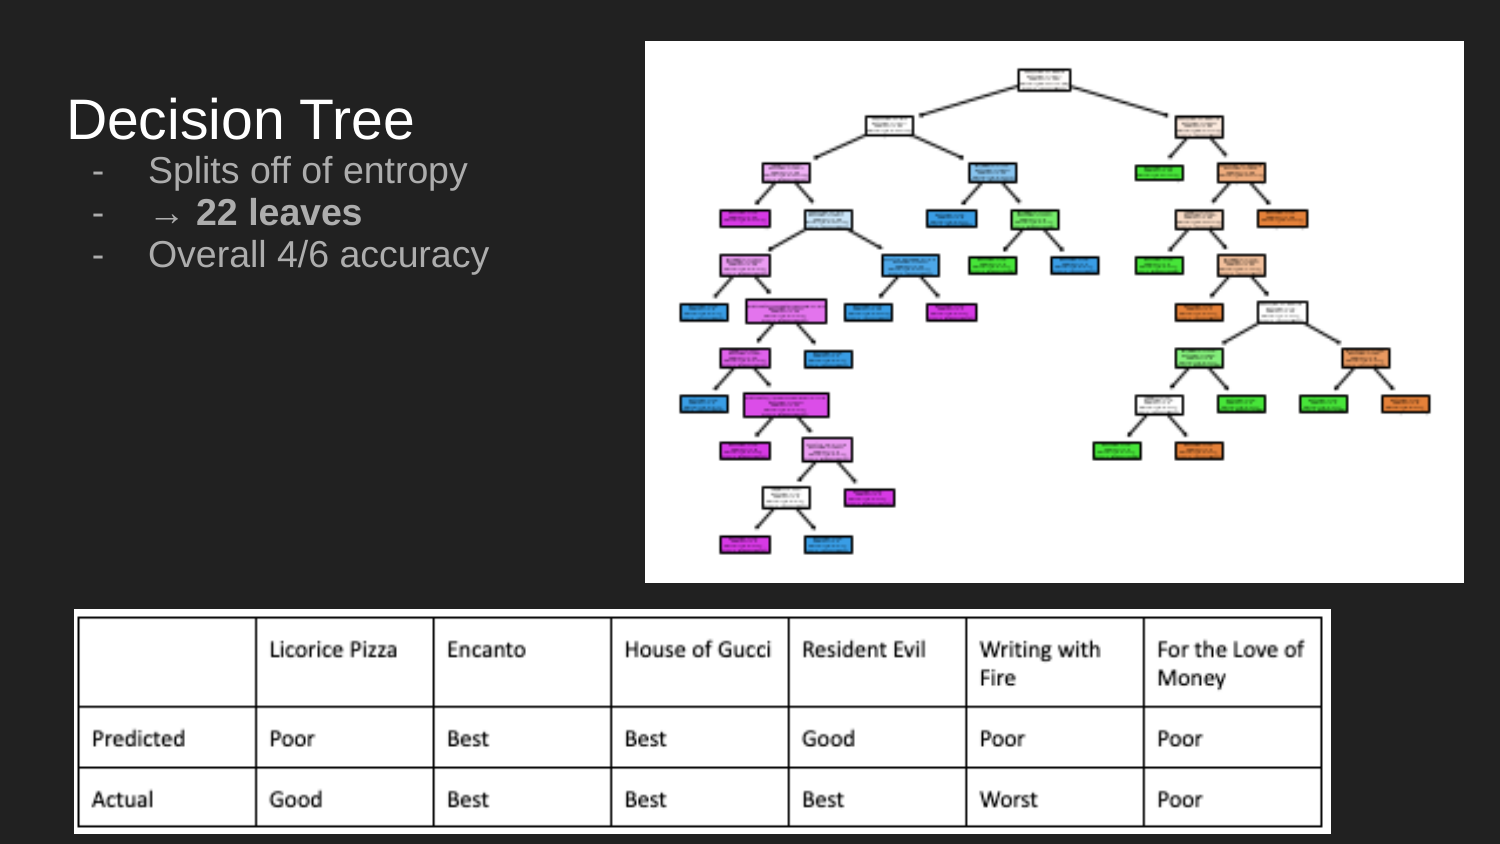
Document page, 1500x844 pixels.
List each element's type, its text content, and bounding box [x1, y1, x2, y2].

list Splits off of entropy → 22 leaves Overall 4/6 accuracy [58, 134, 1456, 695]
picture [73, 609, 1331, 835]
picture [644, 41, 1464, 584]
title Decision Tree [51, 72, 639, 167]
